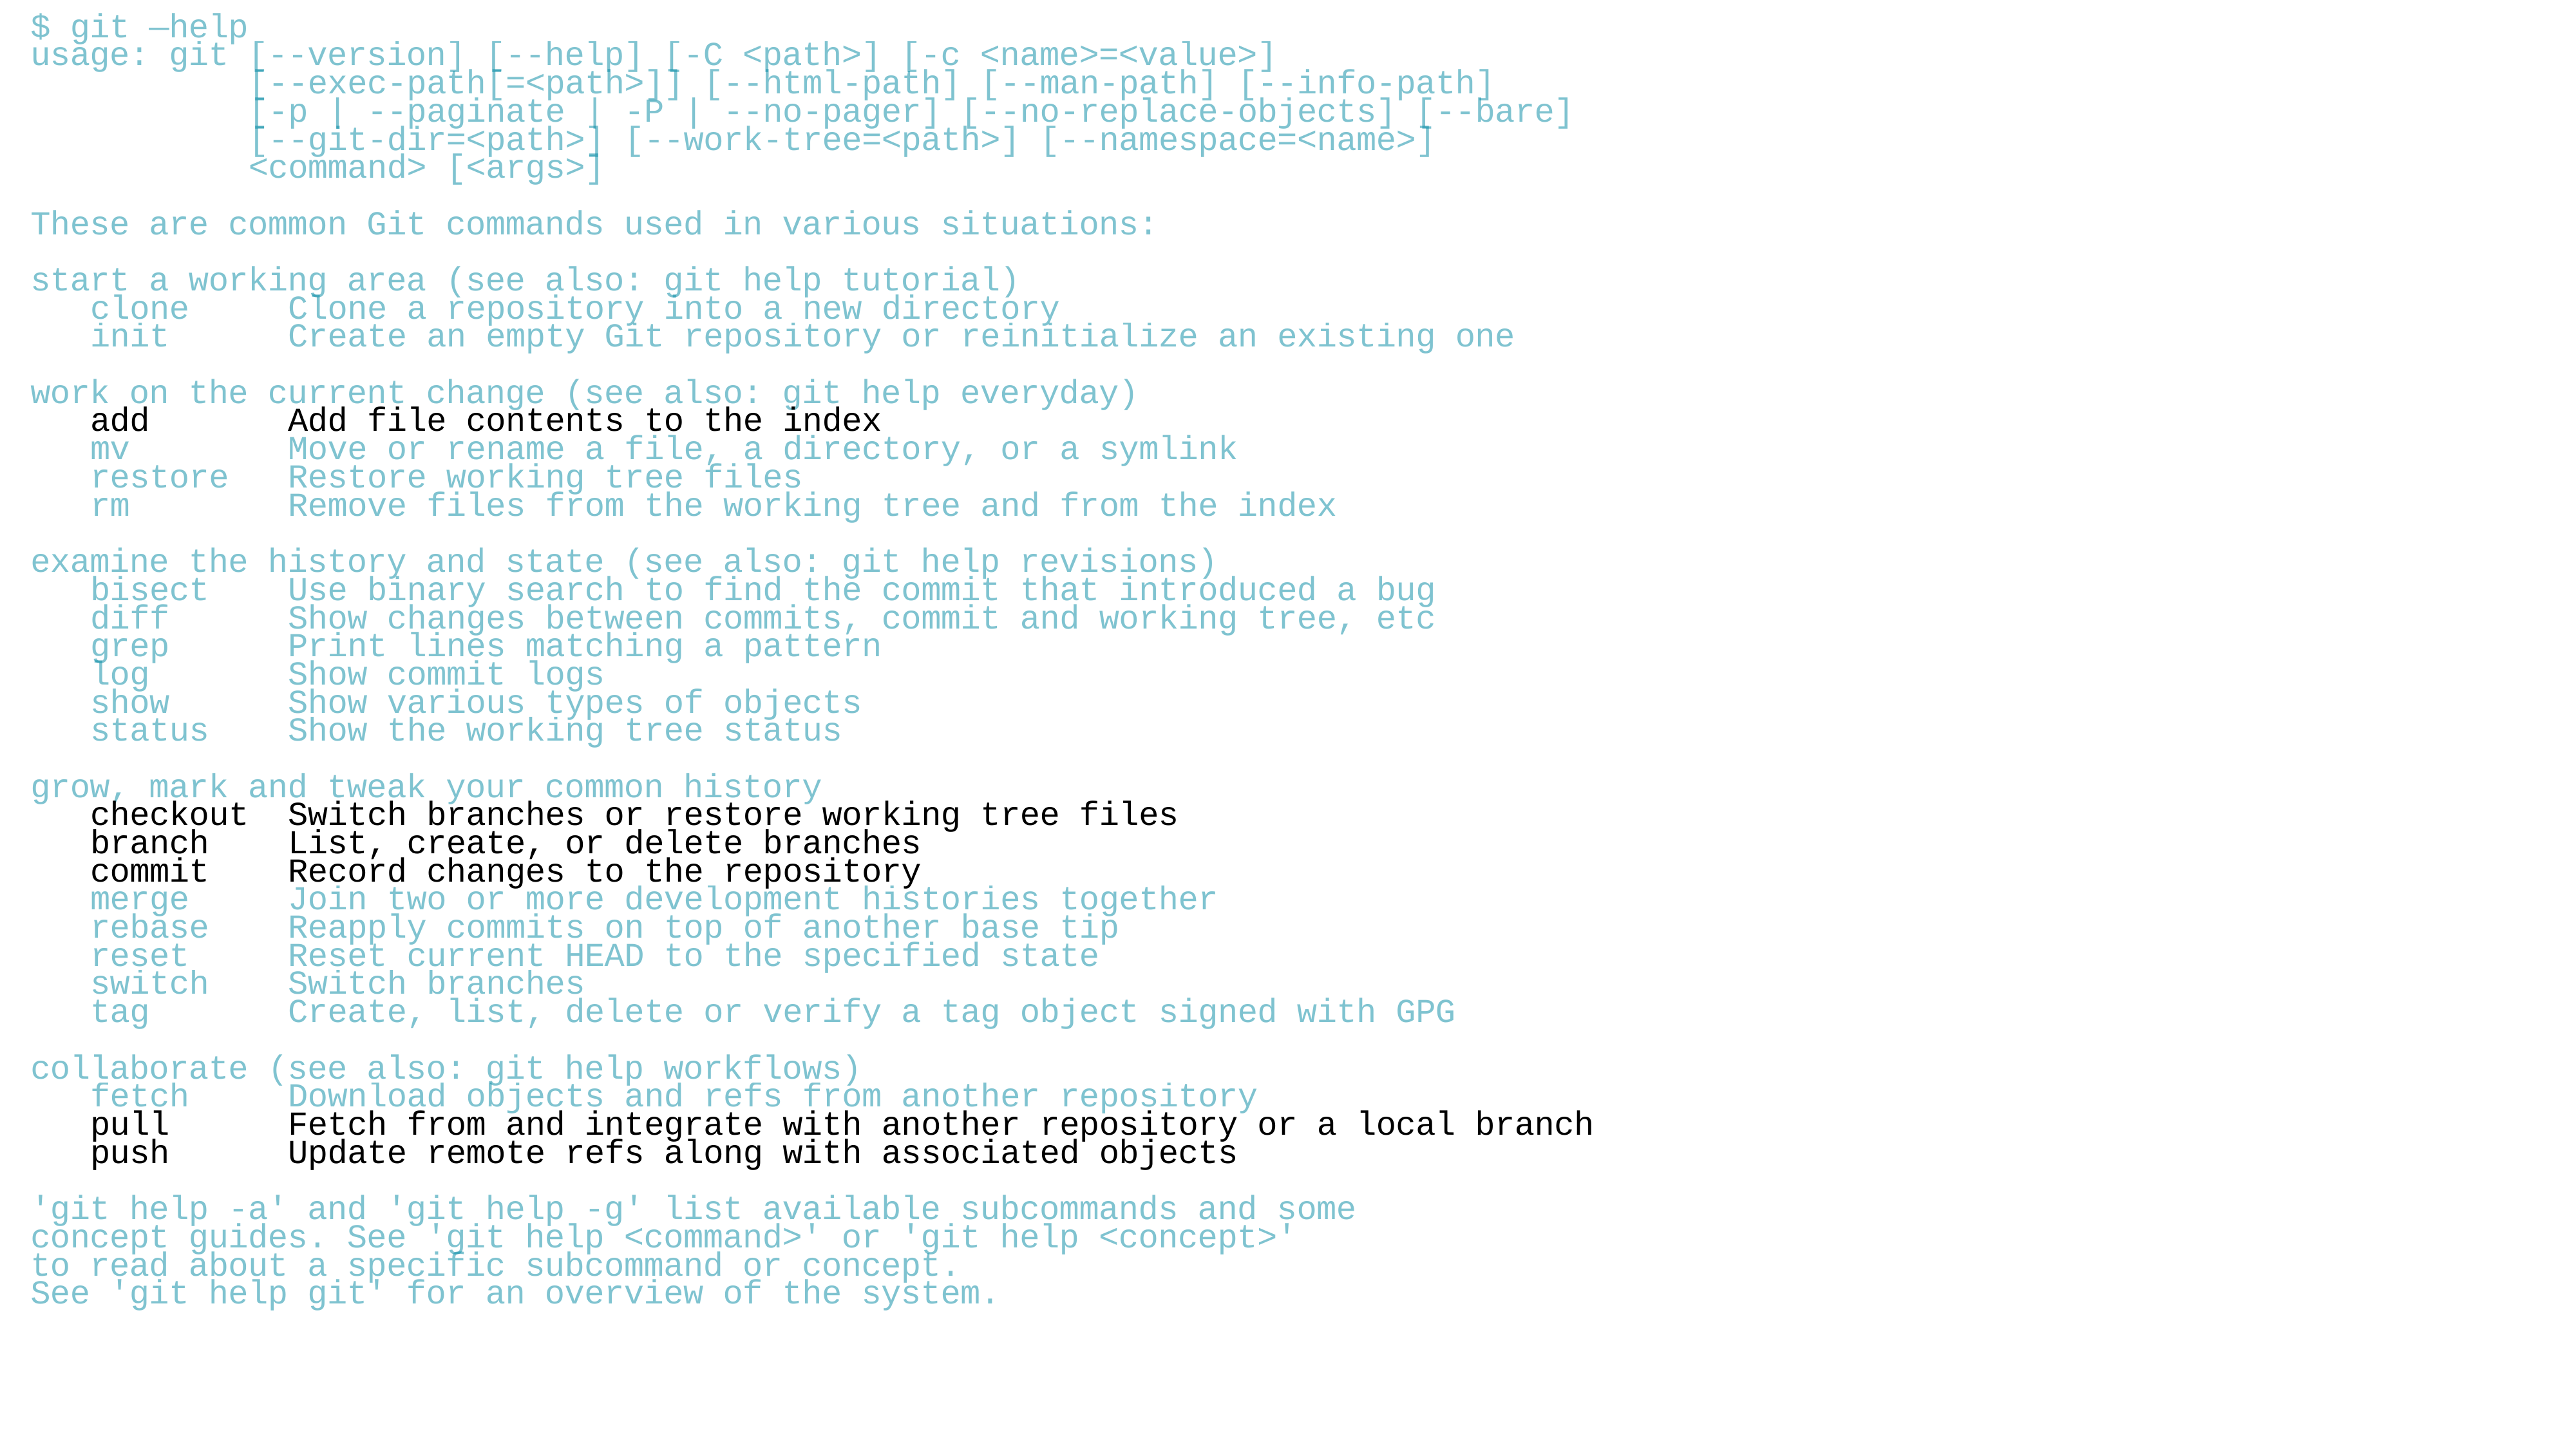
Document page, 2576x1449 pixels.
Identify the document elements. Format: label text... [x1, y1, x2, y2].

text_box $ git —help usage: git [--version] [--help] [-C <path>] [-c <name>=<value>] [--exec-path[=<path>]] [--html-path] [--man-path] [--info-path] [-p | --paginate | -P | --no-pager] [--no-replace-objects] [--bare] [--git-dir=<path>] [--work-tree=<path>] [--namespace=<name>] <command> [<args>] These are common Git commands used in various situations: start a working area (see also: git help tutorial) clone Clone a repository into a new directory init Create an empty Git repository or reinitialize an existing one work on the current change (see also: git help everyday) add Add file contents to the index mv Move or rename a file, a directory, or a symlink restore Restore working tree files rm Remove files from the working tree and from the index examine the history and state (see also: git help revisions) bisect Use binary search to find the commit that introduced a bug diff Show changes between commits, commit and working tree, etc grep Print lines matching a pattern log Show commit logs show Show various types of objects status Show the working tree status grow, mark and tweak your common history checkout Switch branches or restore working tree files branch List, create, or delete branches commit Record changes to the repository merge Join two or more development histories together rebase Reapply commits on top of another base tip reset Reset current HEAD to the specified state switch Switch branches tag Create, list, delete or verify a tag object signed with GPG collaborate (see also: git help workflows) fetch Download objects and refs from another repository pull Fetch from and integrate with another repository or a local branch push Update remote refs along with associated objects 'git help -a' and 'git help -g' list available subcommands and some concept guides. See 'git help <command>' or 'git help <concept>' to read about a specific subcommand or concept. See 'git help git' for an overview of the system. [24, 9, 1600, 1315]
